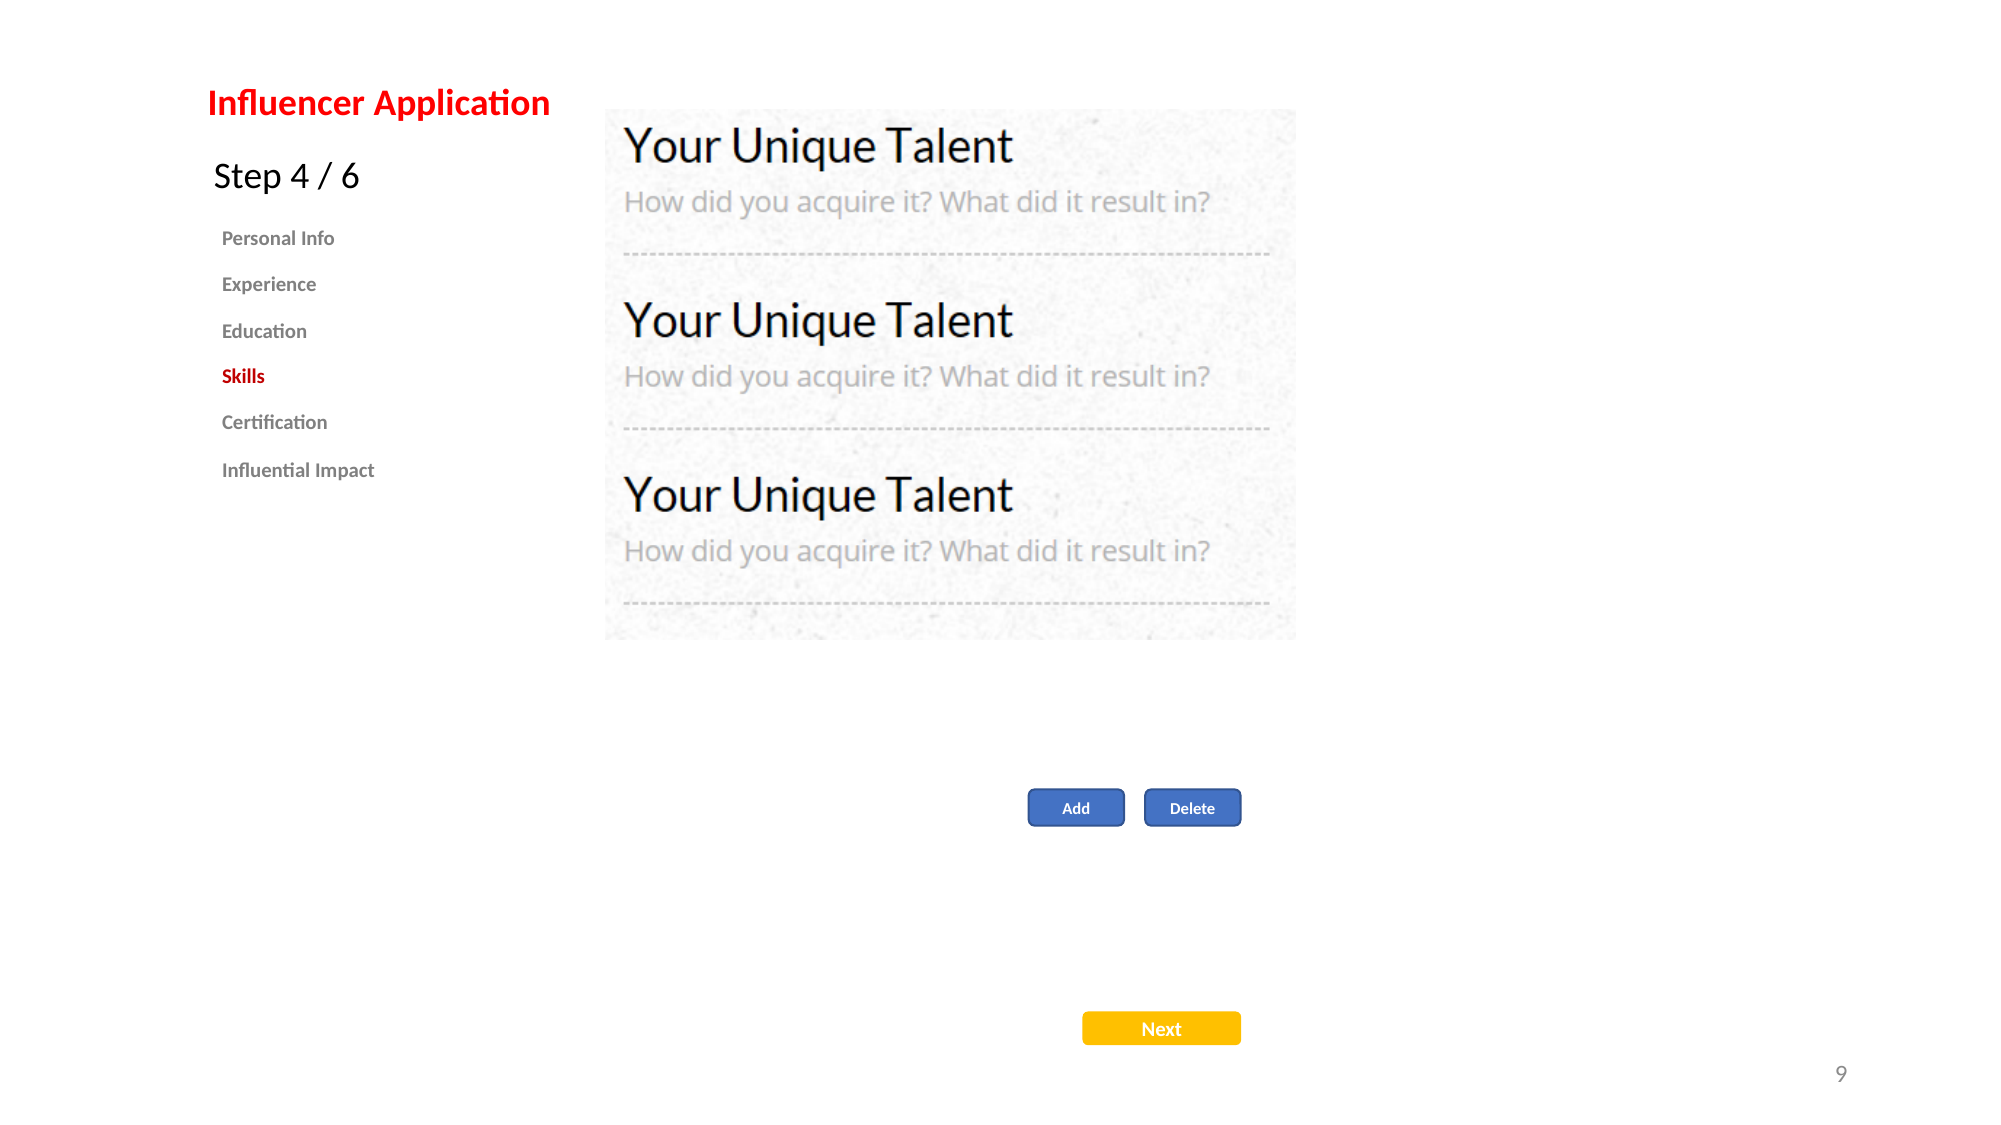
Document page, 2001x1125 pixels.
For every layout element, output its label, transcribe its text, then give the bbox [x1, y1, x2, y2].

text_box Experience [206, 261, 454, 306]
text_box Step 4 / 6 [199, 143, 375, 204]
text_box Education [206, 306, 454, 351]
text_box Influential Impact [206, 445, 454, 492]
text_box Add [1027, 788, 1126, 827]
text_box Certification [206, 398, 454, 445]
text_box Next [1081, 1010, 1243, 1047]
text_box Skills [206, 351, 454, 398]
text_box Delete [1144, 788, 1242, 827]
slide_number 9 [1412, 1042, 1863, 1103]
picture [605, 109, 1296, 640]
text_box Influencer Application [192, 70, 566, 131]
text_box Personal Info [206, 214, 454, 261]
